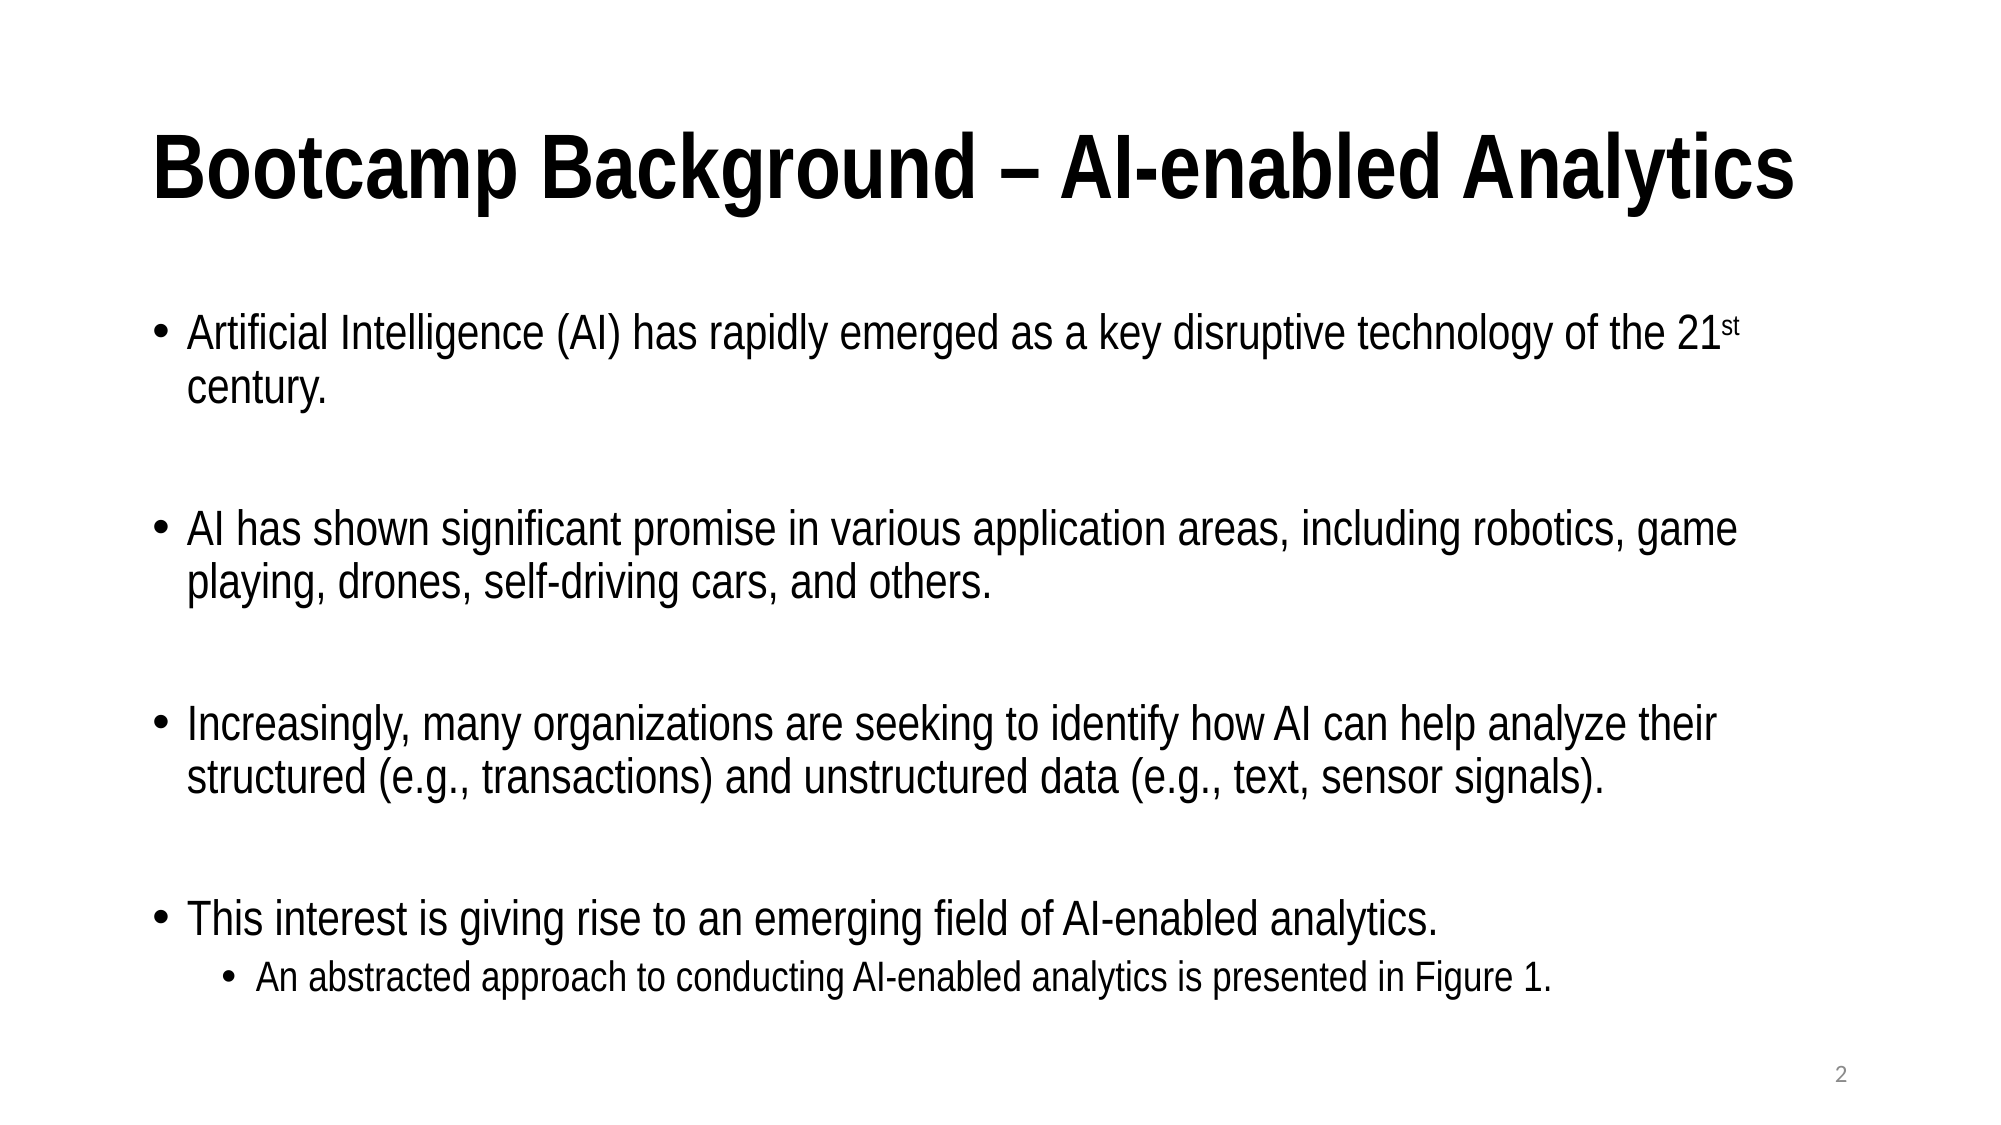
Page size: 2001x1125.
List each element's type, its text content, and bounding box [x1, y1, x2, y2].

title Bootcamp Background – AI-enabled Analytics [137, 59, 1863, 278]
list Artificial Intelligence (AI) has rapidly emerged as a key disruptive technology of the 21st century. AI has shown significant promise in various application areas, including robotics, game playing, drones, self-driving cars, and others. Increasingly, many organizations are seeking to identify how AI can help analyze their structured (e.g., transactions) and unstructured data (e.g., text, sensor signals). This interest is giving rise to an emerging field of AI-enabled analytics. An abstracted approach to conducting AI-enabled analytics is presented in Figure 1. [137, 299, 1863, 1014]
slide_number 2 [1412, 1042, 1863, 1103]
